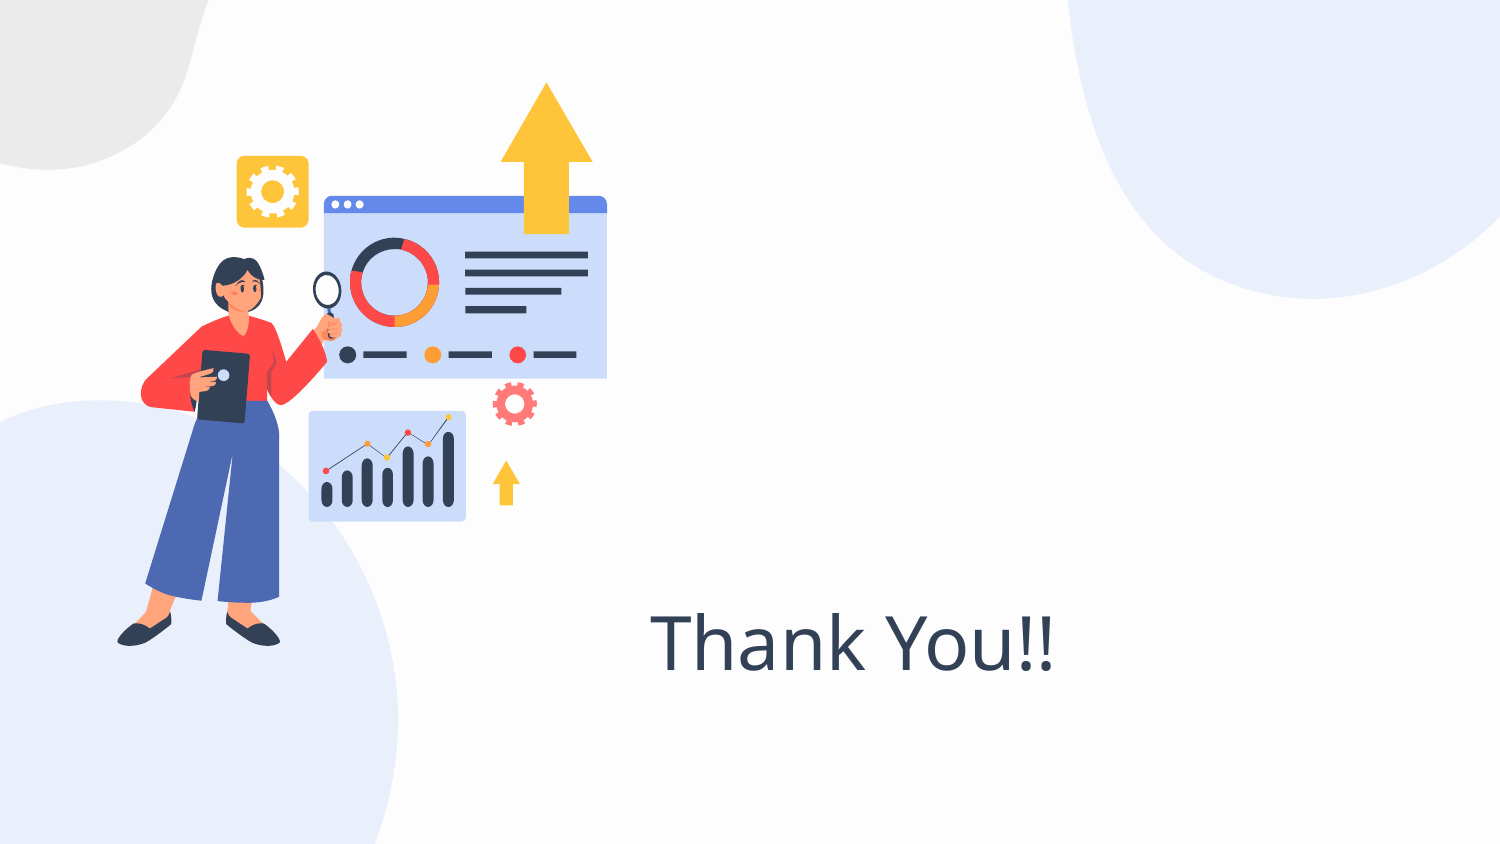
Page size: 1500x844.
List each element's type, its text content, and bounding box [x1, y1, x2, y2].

title Thank You!! [635, 487, 1383, 701]
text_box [116, 82, 608, 650]
